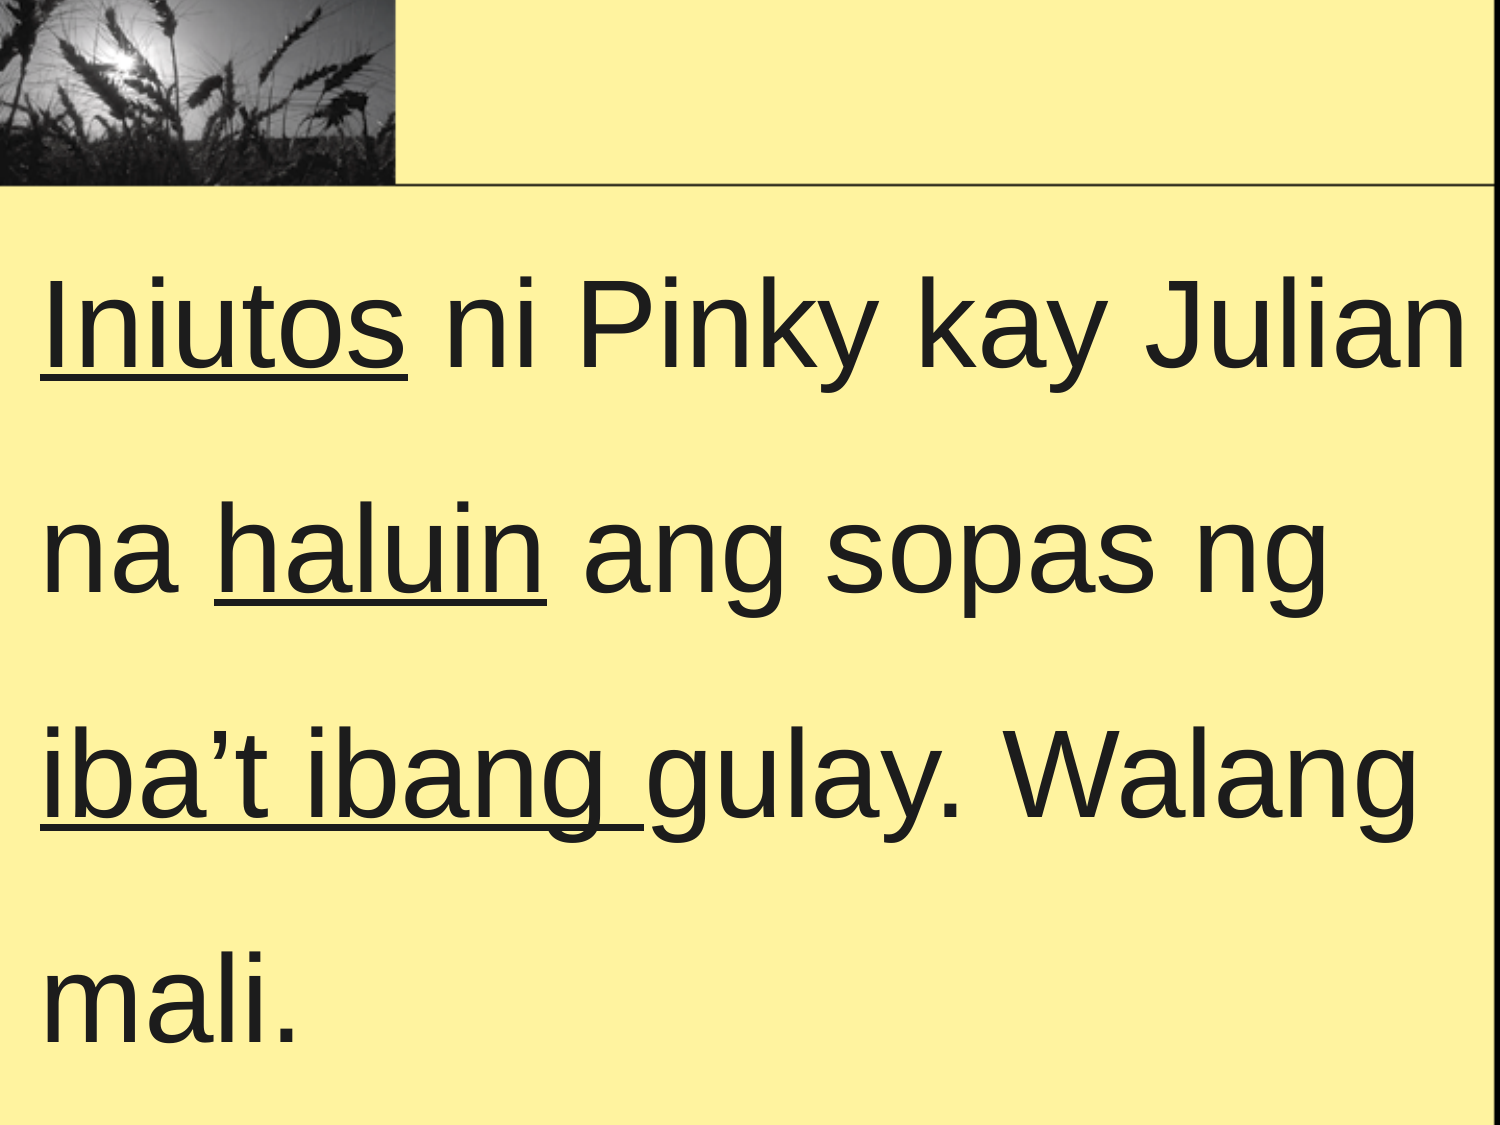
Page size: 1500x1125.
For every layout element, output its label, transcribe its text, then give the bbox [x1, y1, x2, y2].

list Iniutos ni Pinky kay Julian na haluin ang sopas ng iba’t ibang gulay. Walang mali. [24, 474, 1500, 1076]
picture [0, 0, 1500, 1125]
